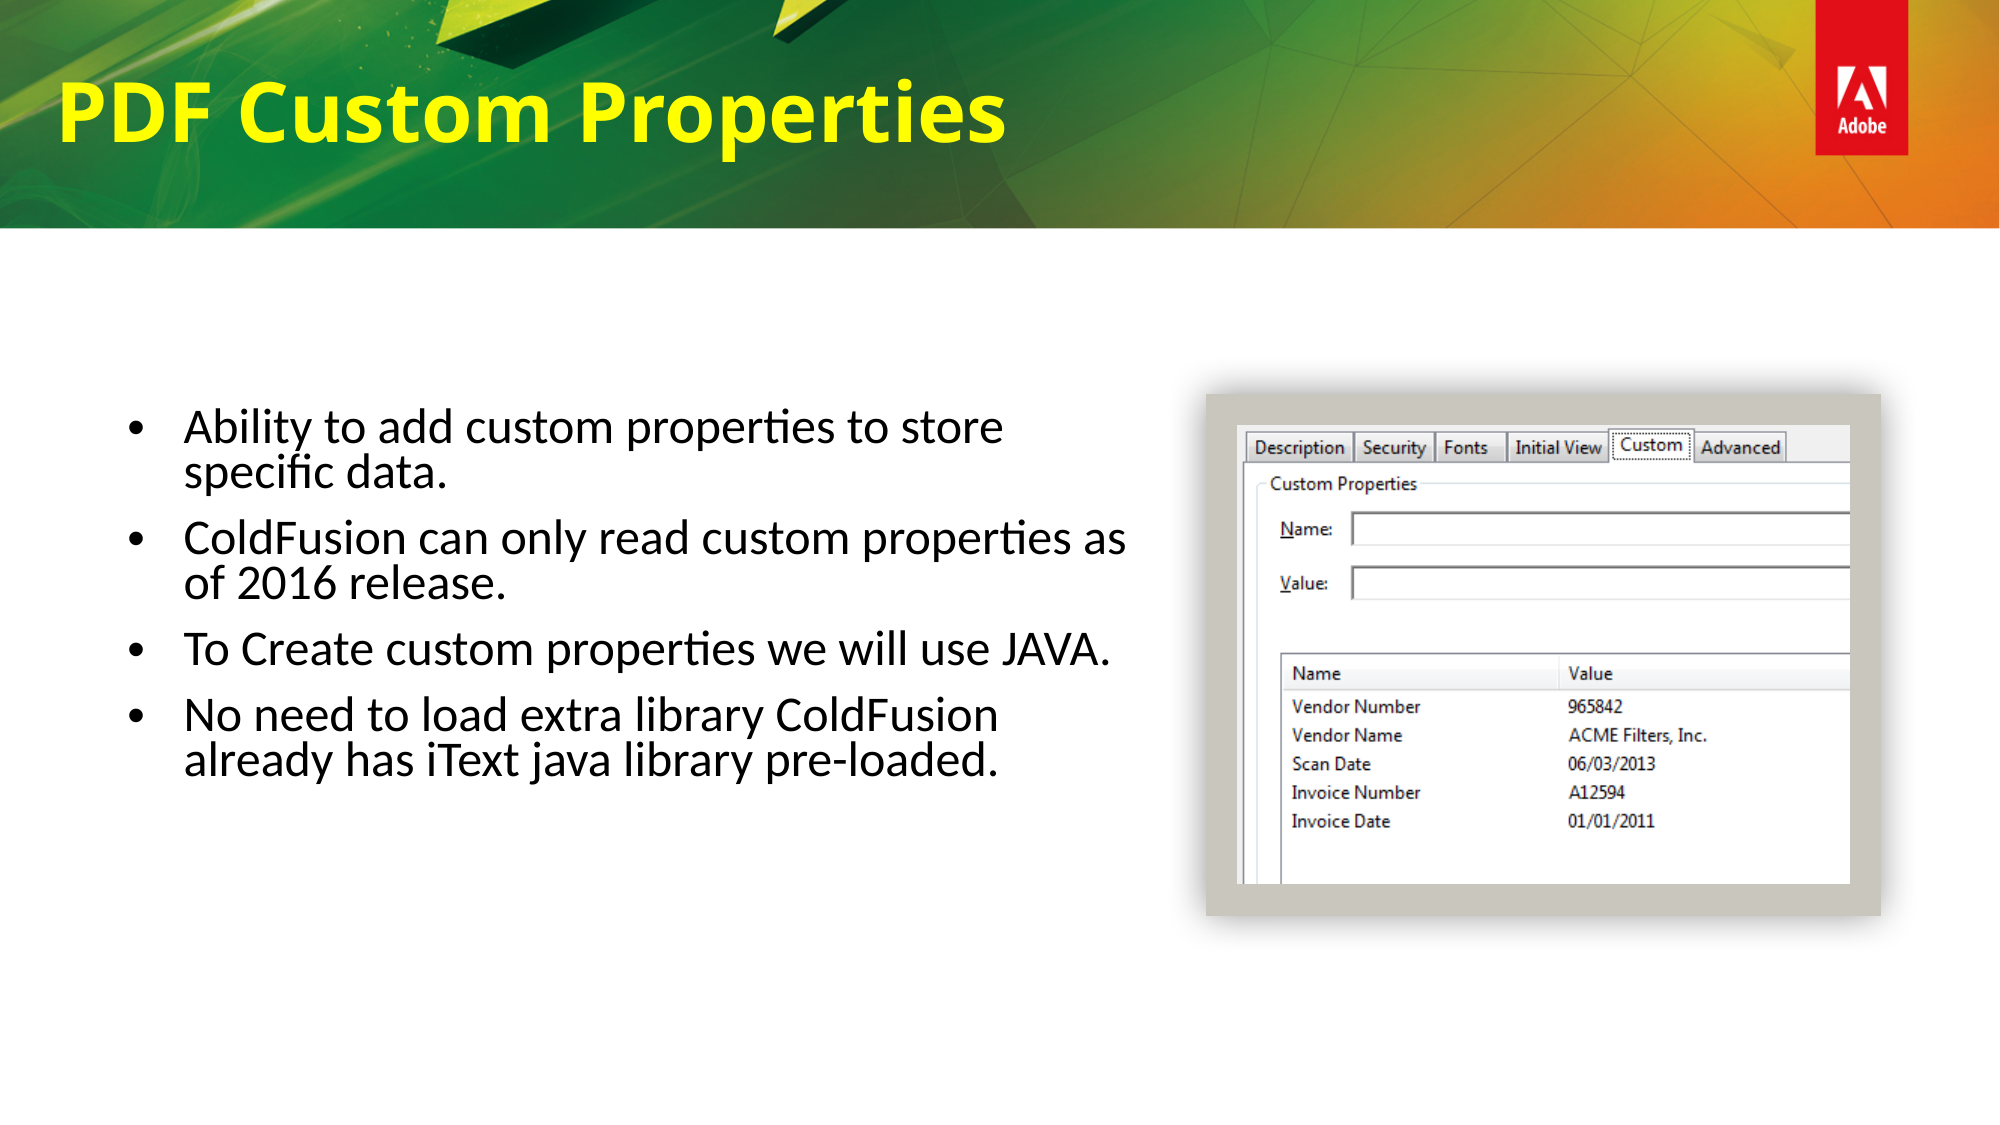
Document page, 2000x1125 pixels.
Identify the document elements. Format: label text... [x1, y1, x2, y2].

text_box PDF Custom Properties [40, 0, 1811, 224]
text_box Ability to add custom properties to store specific data. ColdFusion can only read custom properties as of 2016 release. To Create custom properties we will use JAVA. No need to load extra library ColdFusion already has iText java library pre-loaded. [112, 399, 1175, 975]
picture [0, 0, 2000, 1125]
